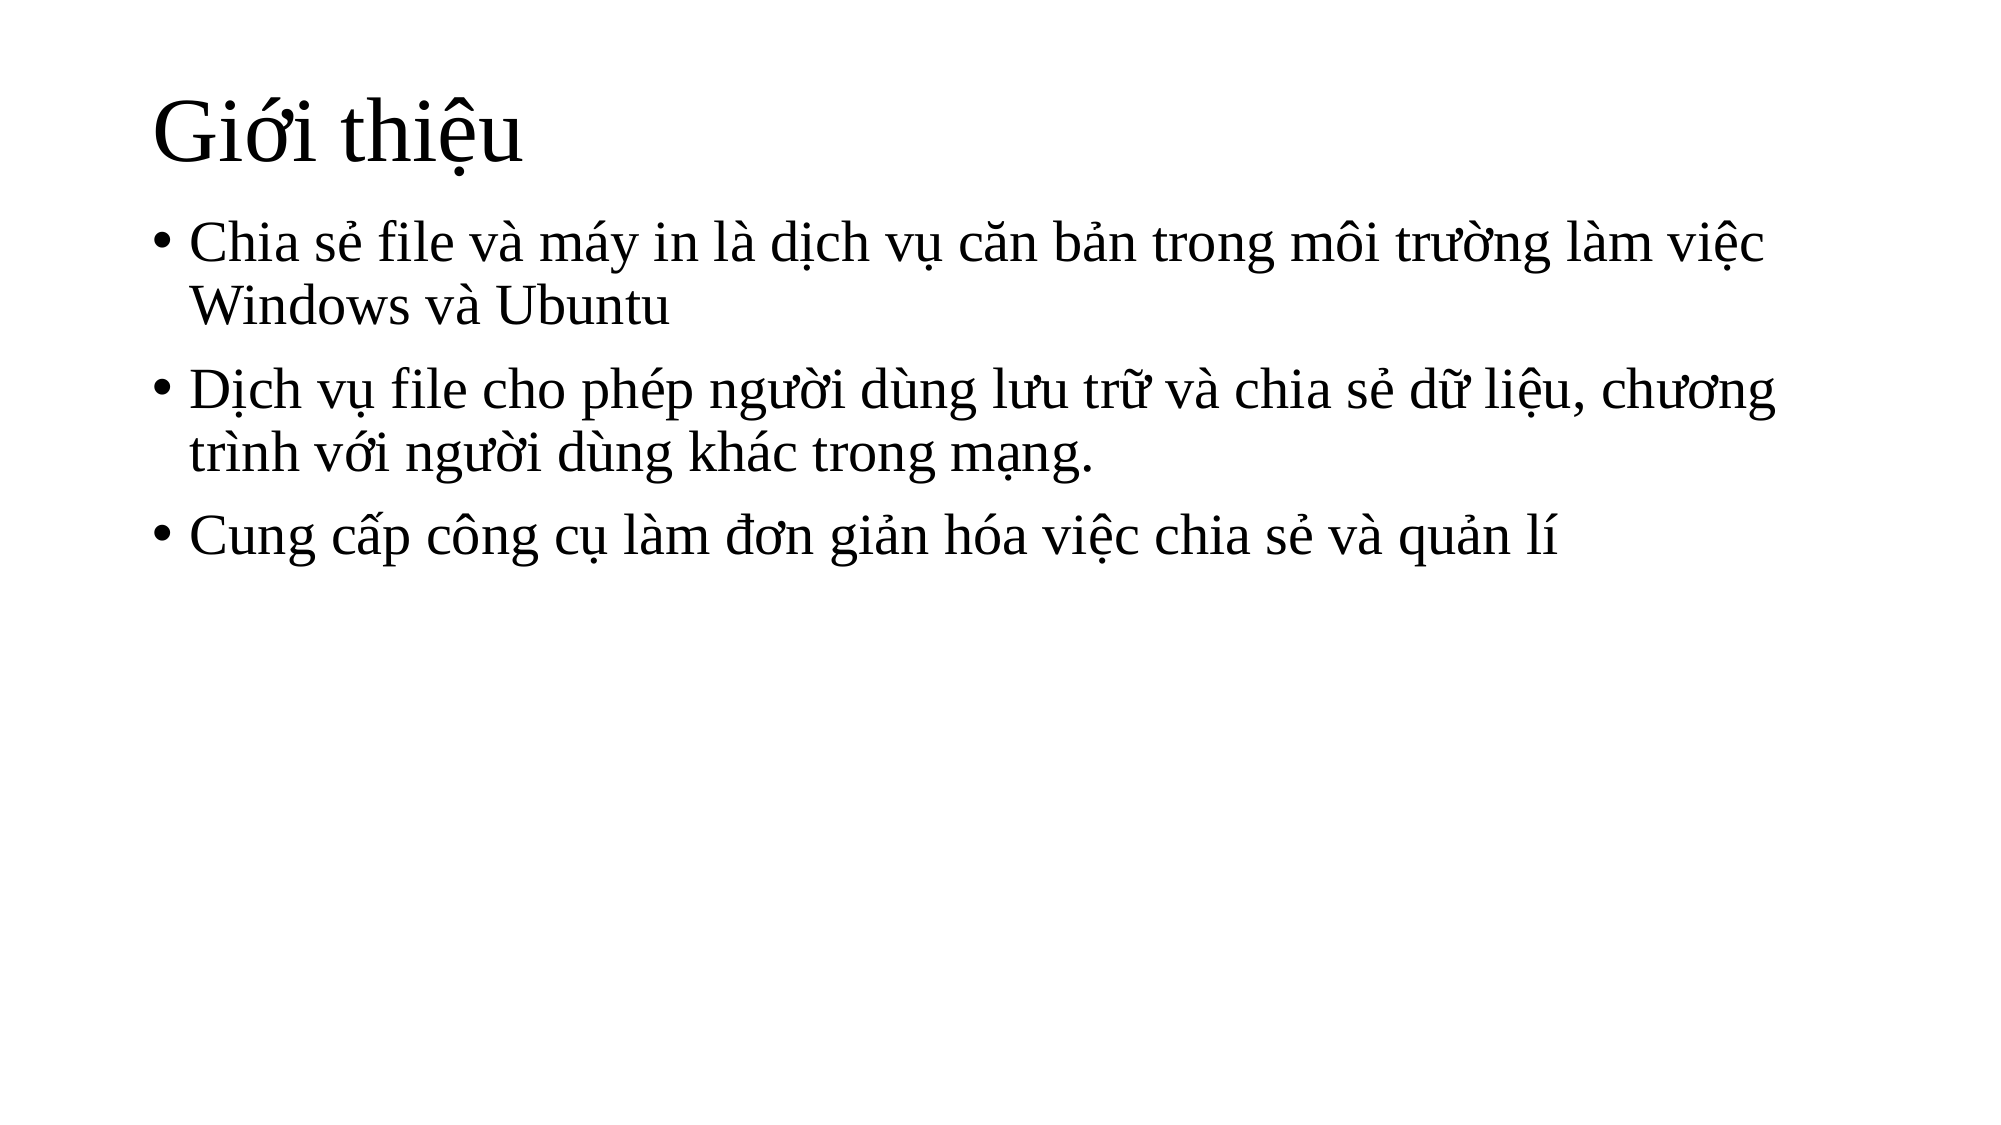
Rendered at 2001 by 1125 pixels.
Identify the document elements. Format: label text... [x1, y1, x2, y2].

title Giới thiệu [137, 59, 1863, 204]
list Chia sẻ file và máy in là dịch vụ căn bản trong môi trường làm việc Windows và Ubuntu Dịch vụ file cho phép người dùng lưu trữ và chia sẻ dữ liệu, chương trình với người dùng khác trong mạng. Cung cấp công cụ làm đơn giản hóa việc chia sẻ và quản lí [137, 204, 1863, 1014]
